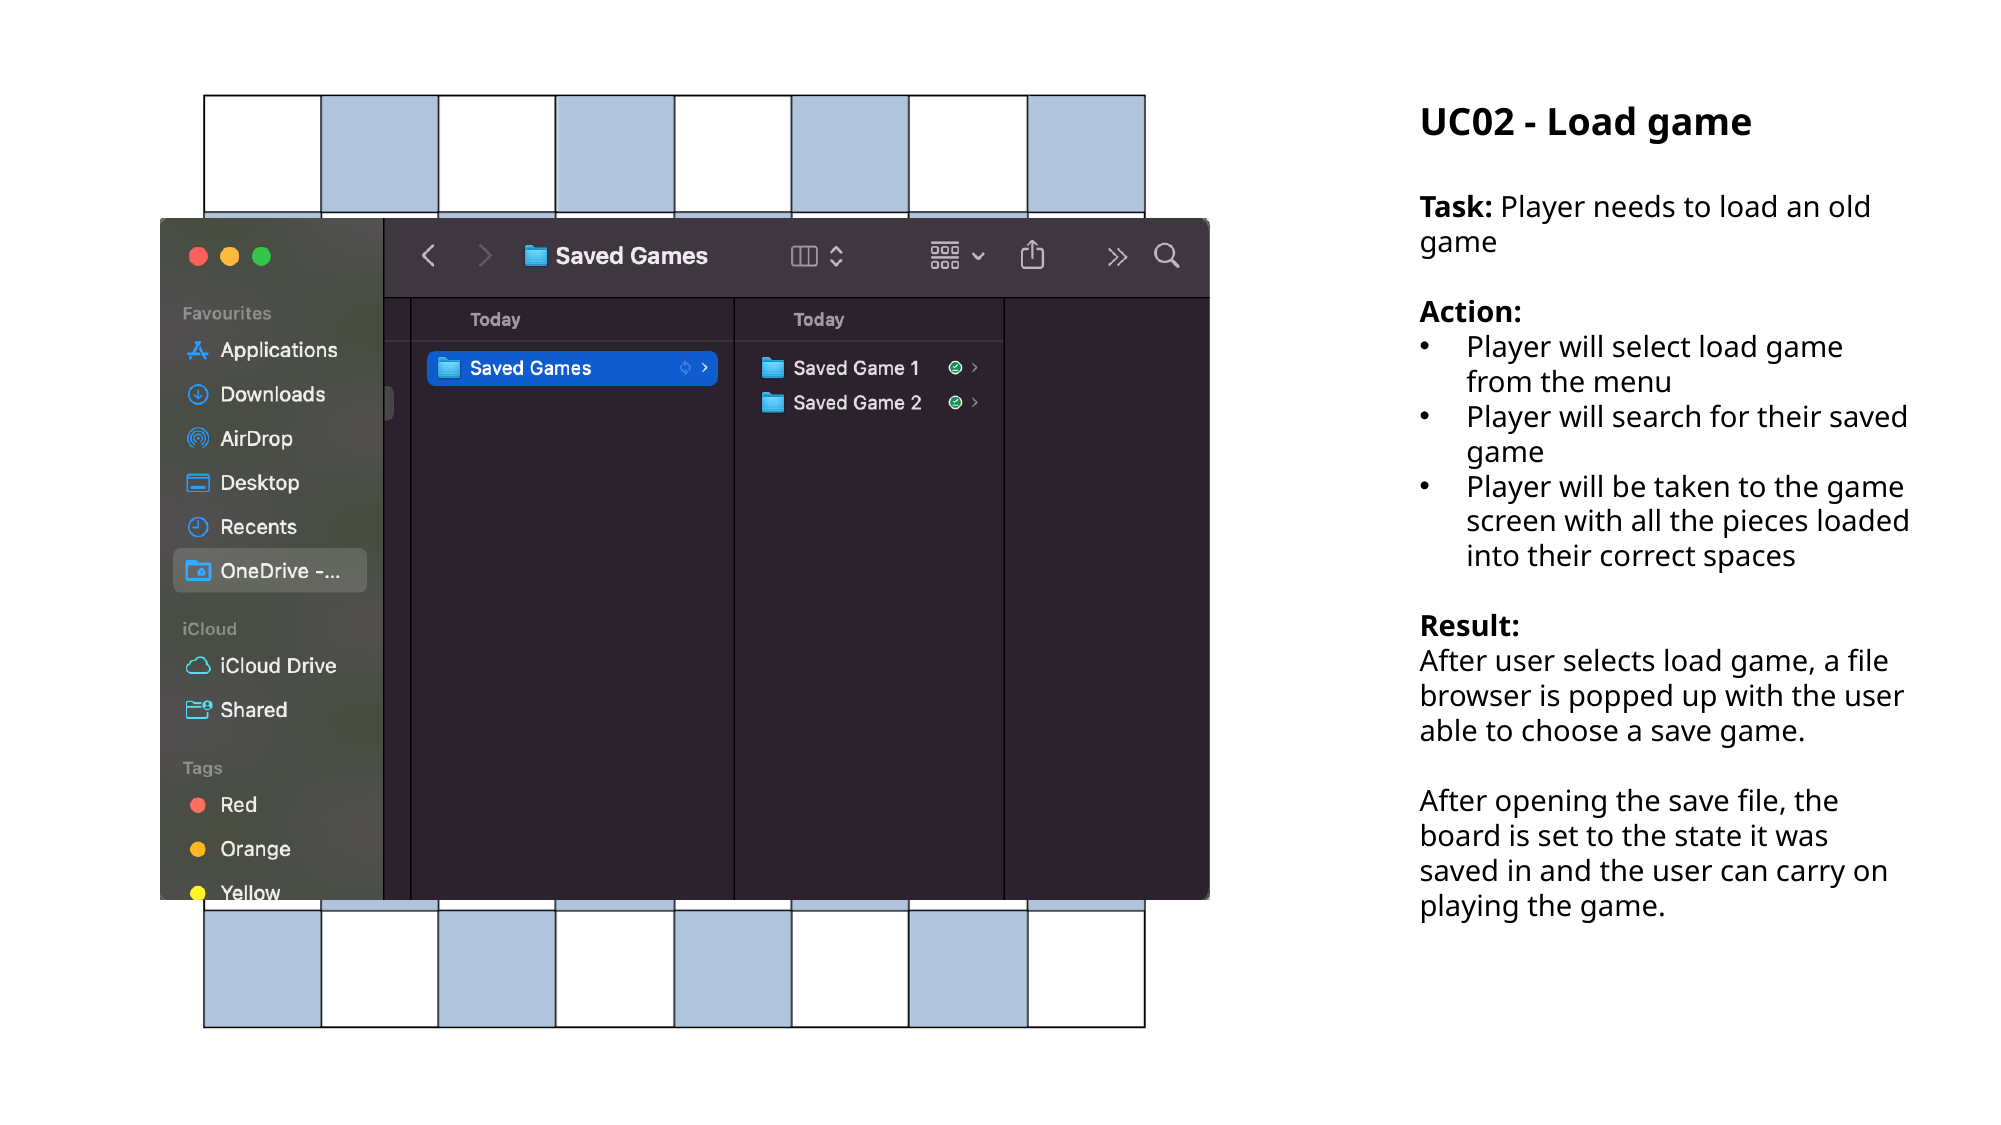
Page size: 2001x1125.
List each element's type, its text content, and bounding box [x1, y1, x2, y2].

picture [144, 86, 1234, 1042]
text_box UC02 - Load game Task: Player needs to load an old game Action: Player will select load game from the menu Player will search for their saved game Player will be taken to the game screen with all the pieces loaded into their correct spaces Result: After user selects load game, a file browser is popped up with the user able to choose a save game. After opening the save file, the board is set to the state it was saved in and the user can carry on playing the game. [1404, 90, 1927, 930]
